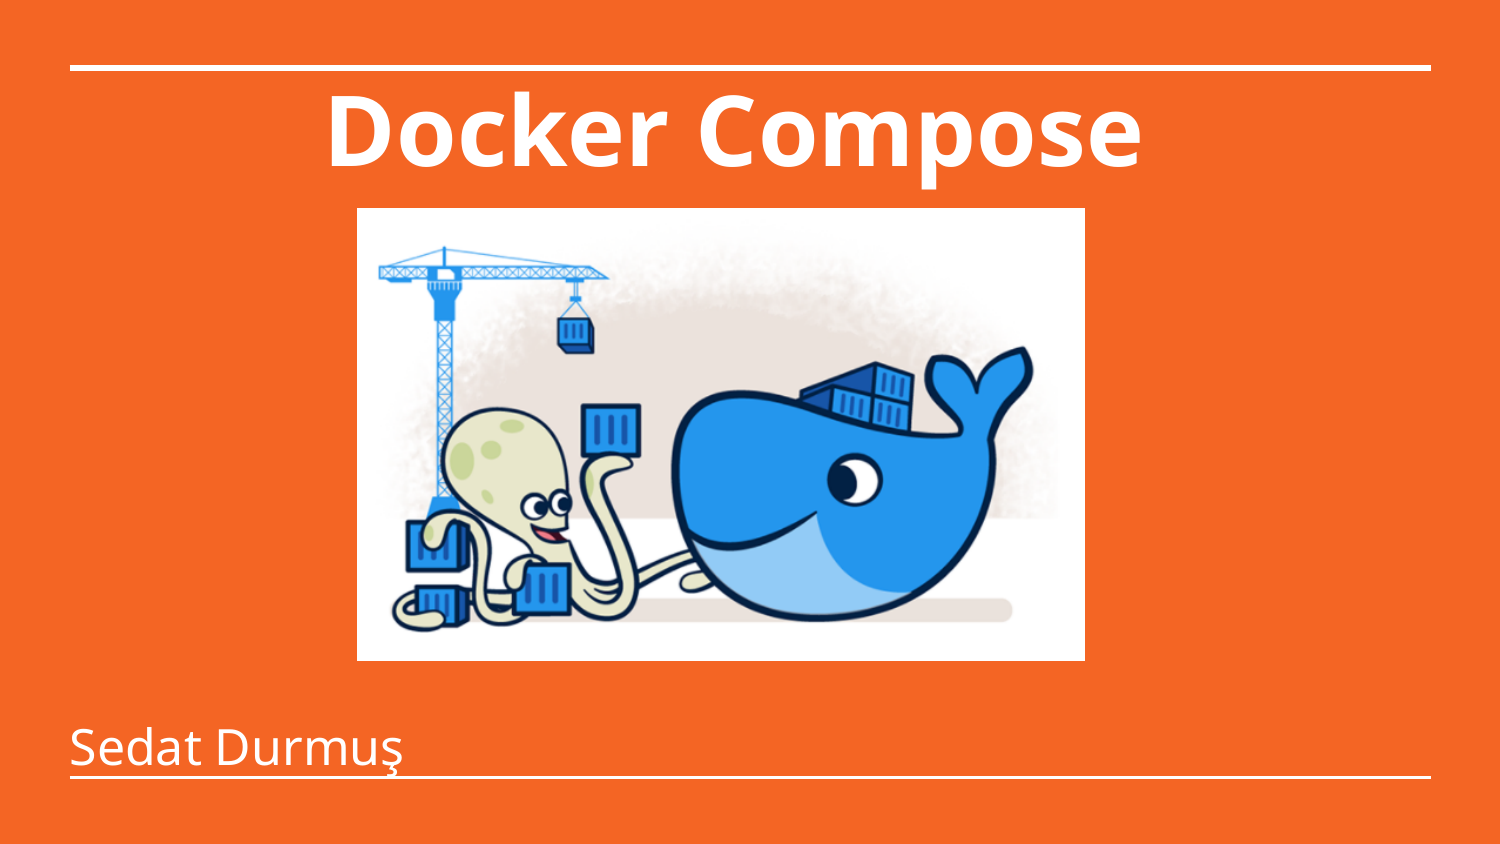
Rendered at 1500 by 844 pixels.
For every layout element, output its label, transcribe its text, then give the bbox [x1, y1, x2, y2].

title Docker Compose [54, 76, 1416, 178]
subtitle Sedat Durmuş [54, 690, 1094, 773]
picture [357, 208, 1085, 661]
